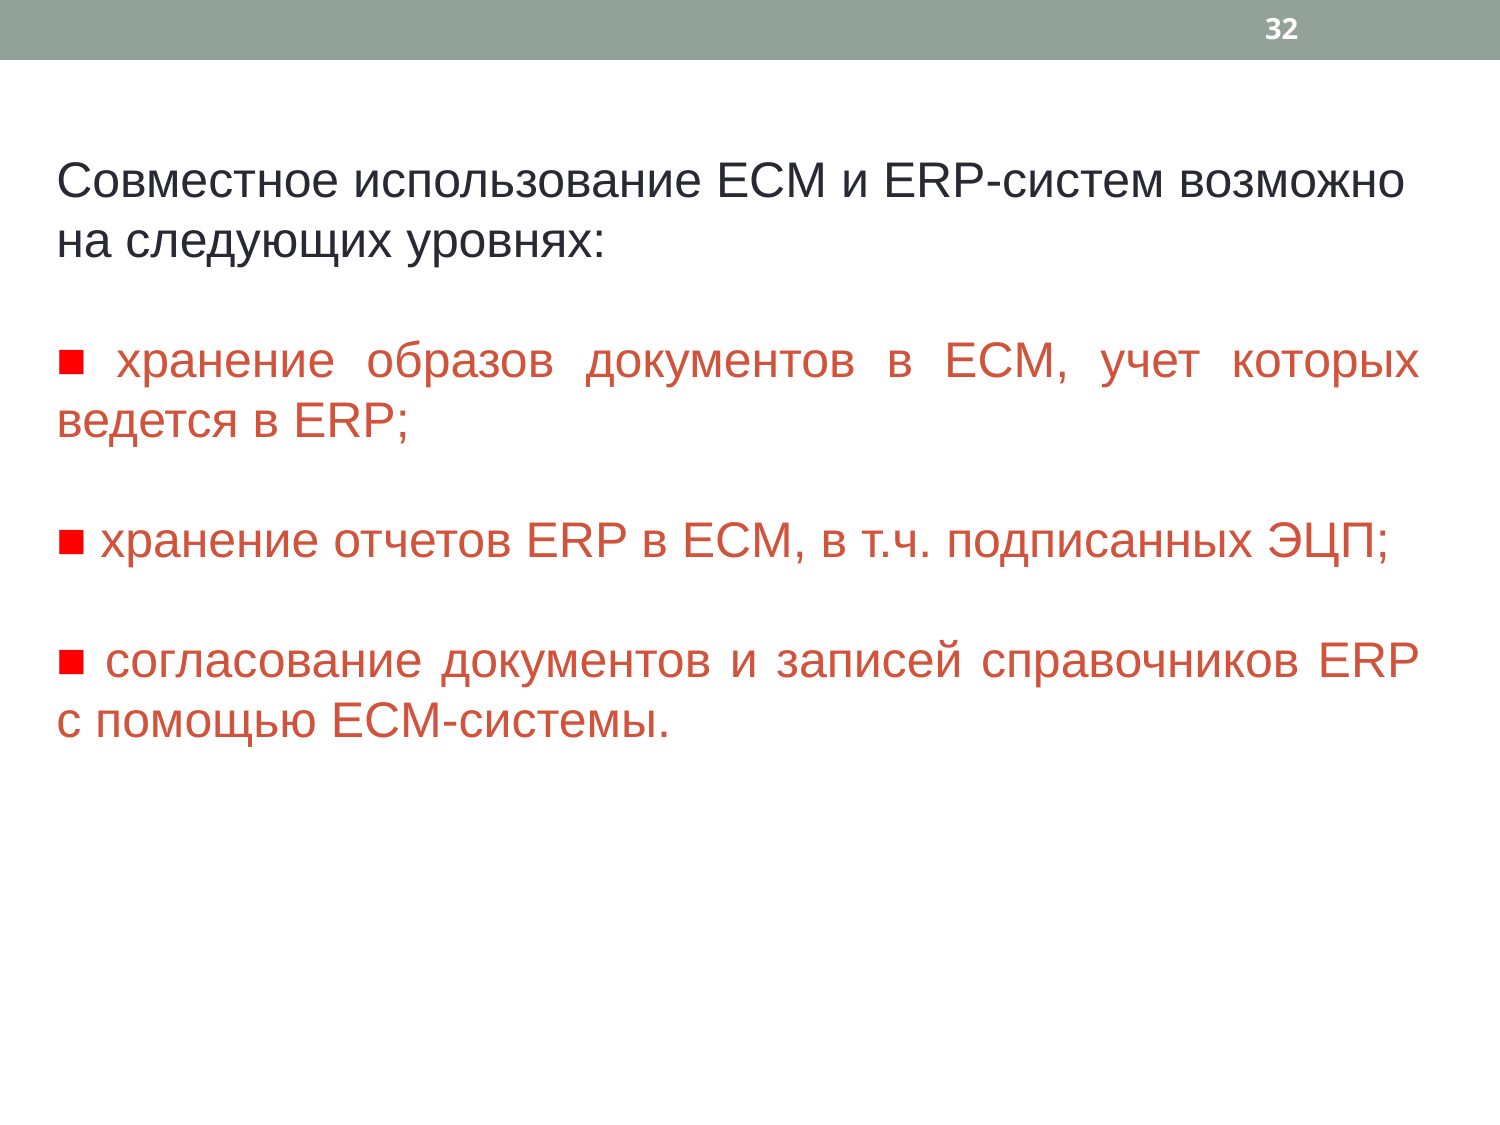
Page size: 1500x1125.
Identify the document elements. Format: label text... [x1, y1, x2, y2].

text_box Совместное использование ECM и ERP-систем возможно на следующих уровнях: ■ хранение образов документов в ECM, учет которых ведется в ERP; ■ хранение отчетов ERP в ECM, в т.ч. подписанных ЭЦП; ■ согласование документов и записей справочников ERP с помощью ECM-системы. [41, 140, 1436, 756]
slide_number 32 [1250, 3, 1425, 57]
